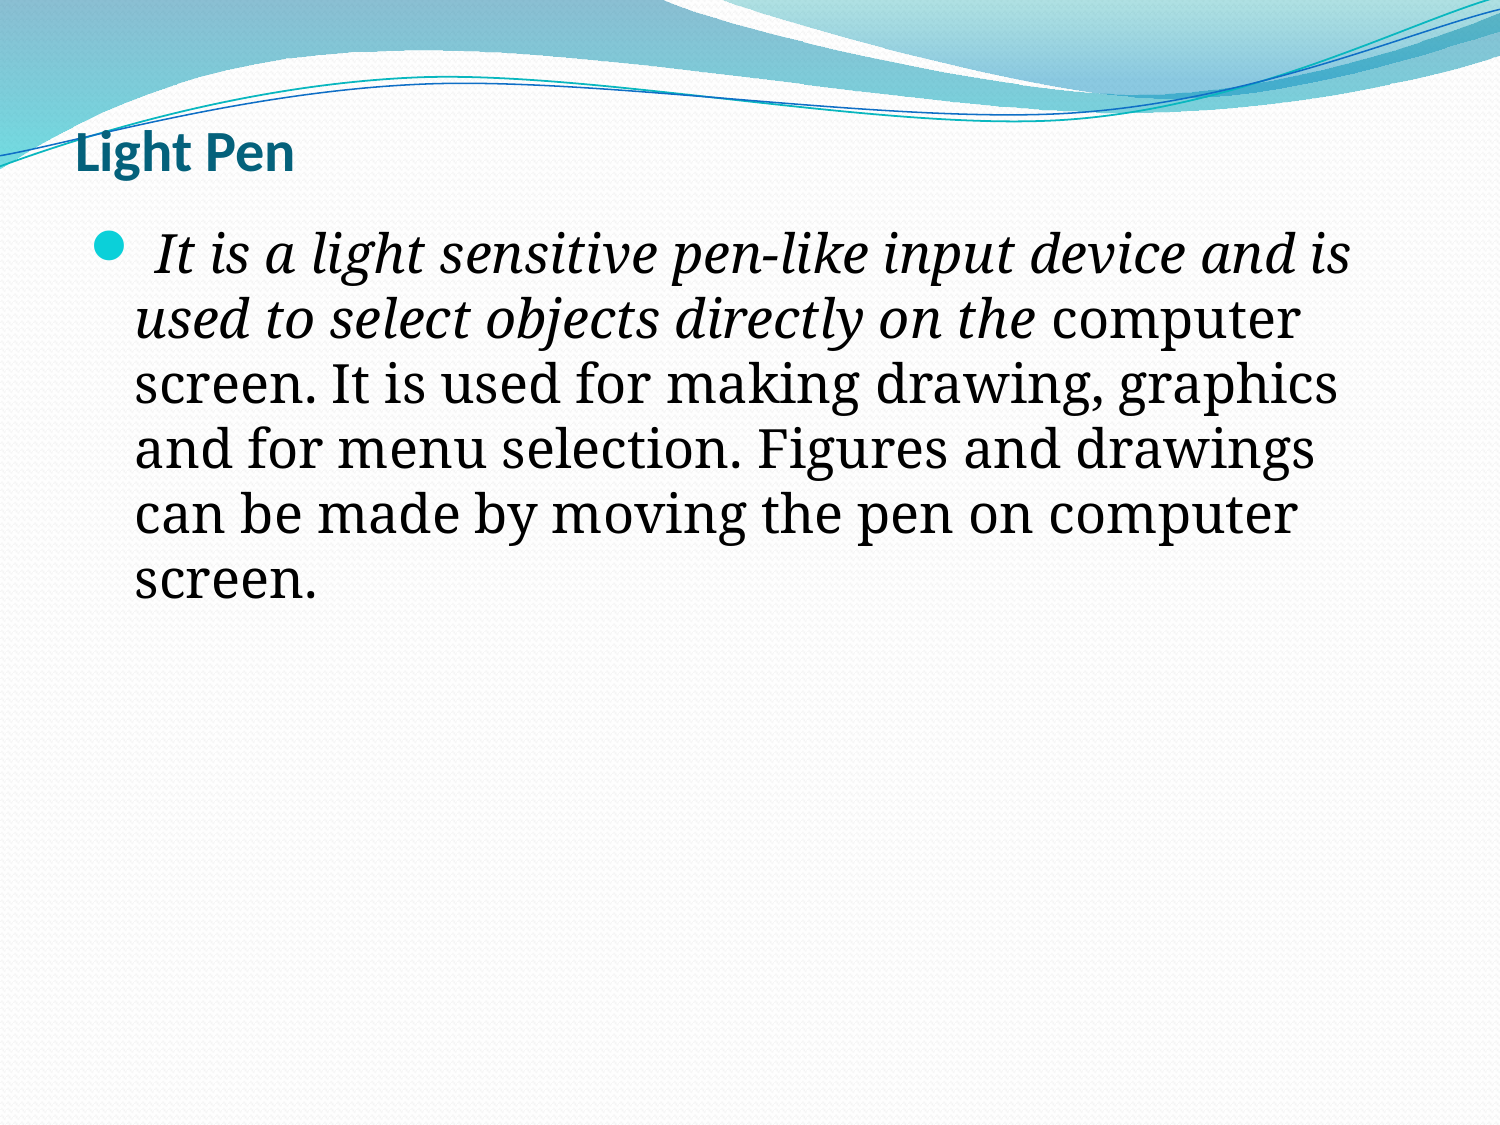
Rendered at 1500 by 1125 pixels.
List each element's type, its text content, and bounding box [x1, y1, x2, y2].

title Light Pen [75, 112, 1425, 212]
list It is a light sensitive pen-like input device and is used to select objects directly on the computer screen. It is used for making drawing, graphics and for menu selection. Figures and drawings can be made by moving the pen on computer screen. [75, 212, 1425, 933]
